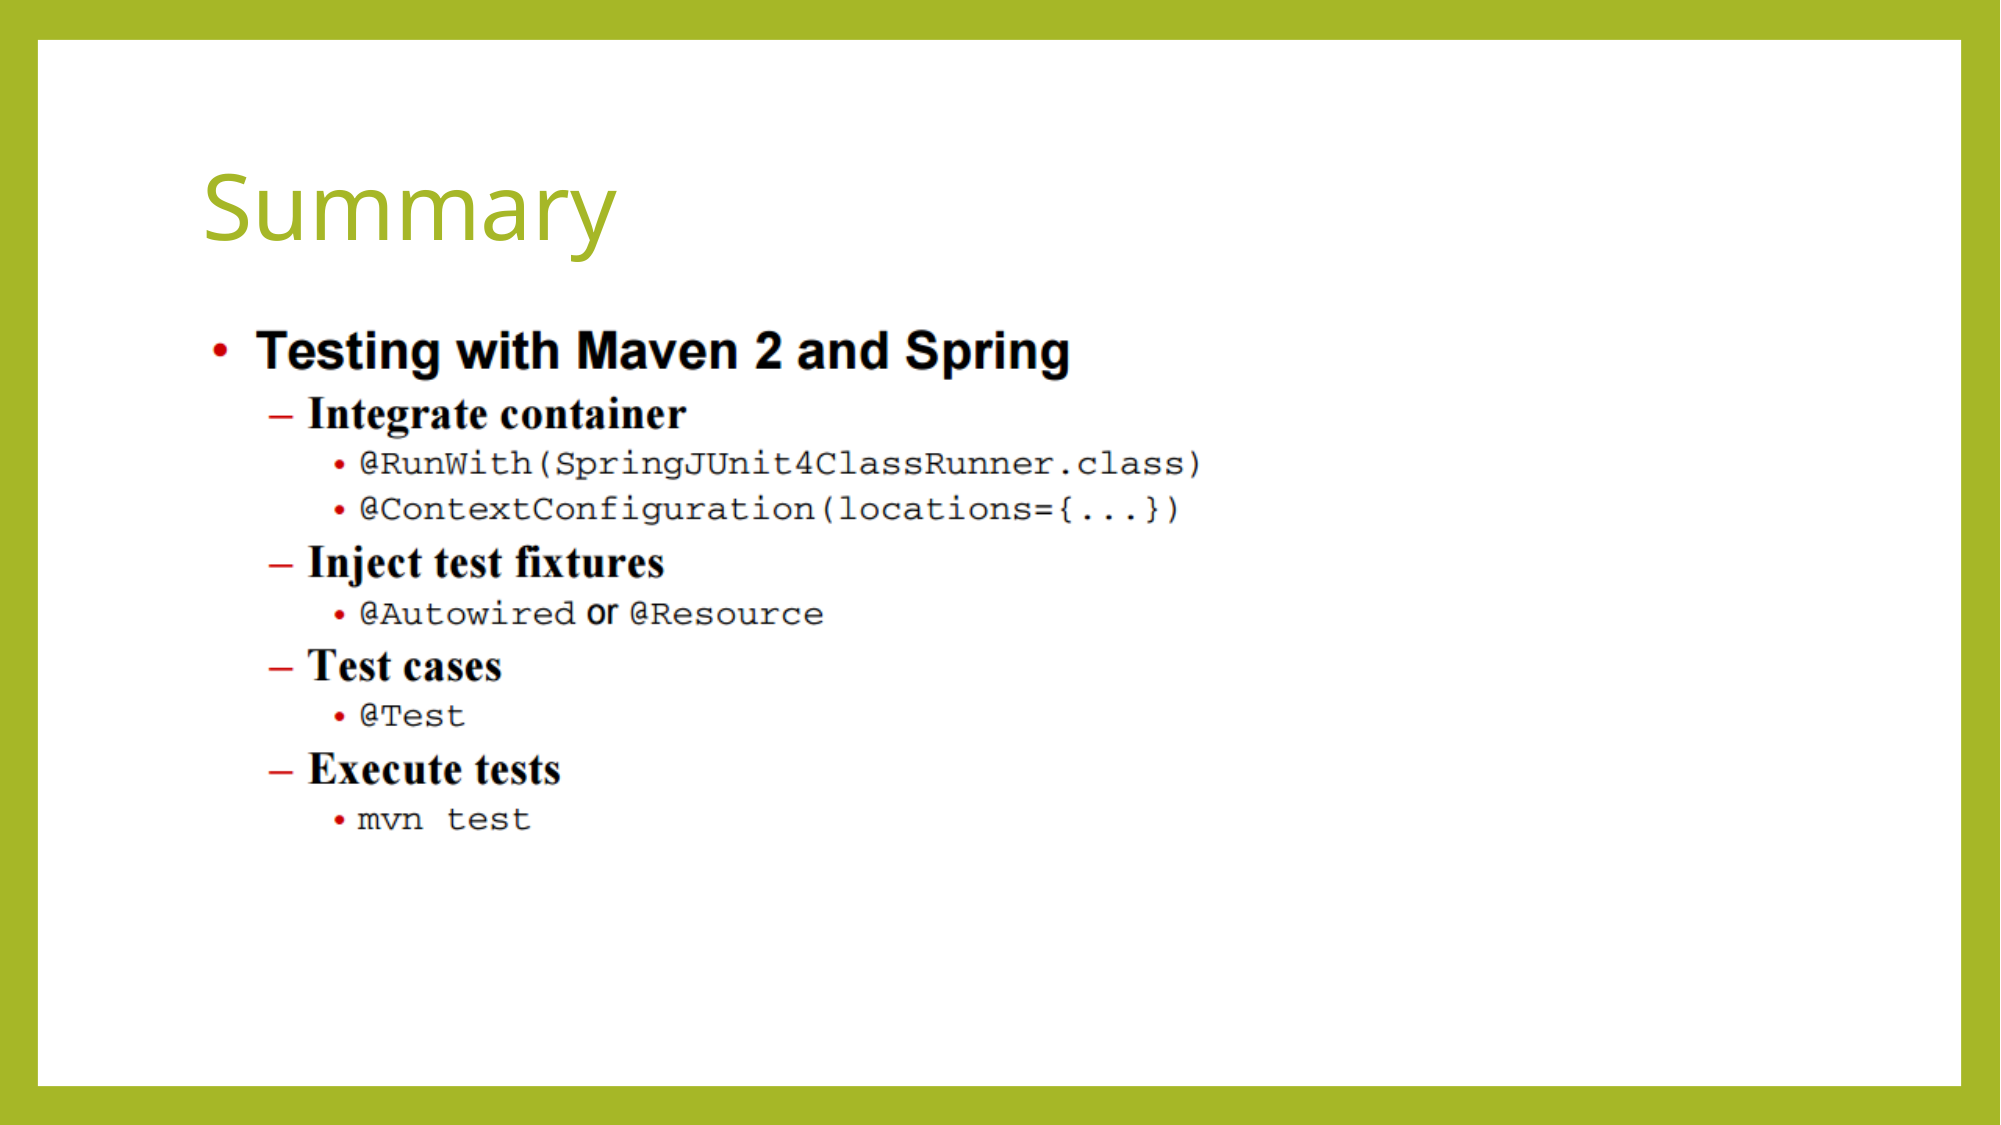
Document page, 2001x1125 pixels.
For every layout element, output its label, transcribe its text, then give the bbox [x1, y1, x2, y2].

picture [204, 322, 1240, 856]
title Summary [187, 99, 1808, 323]
